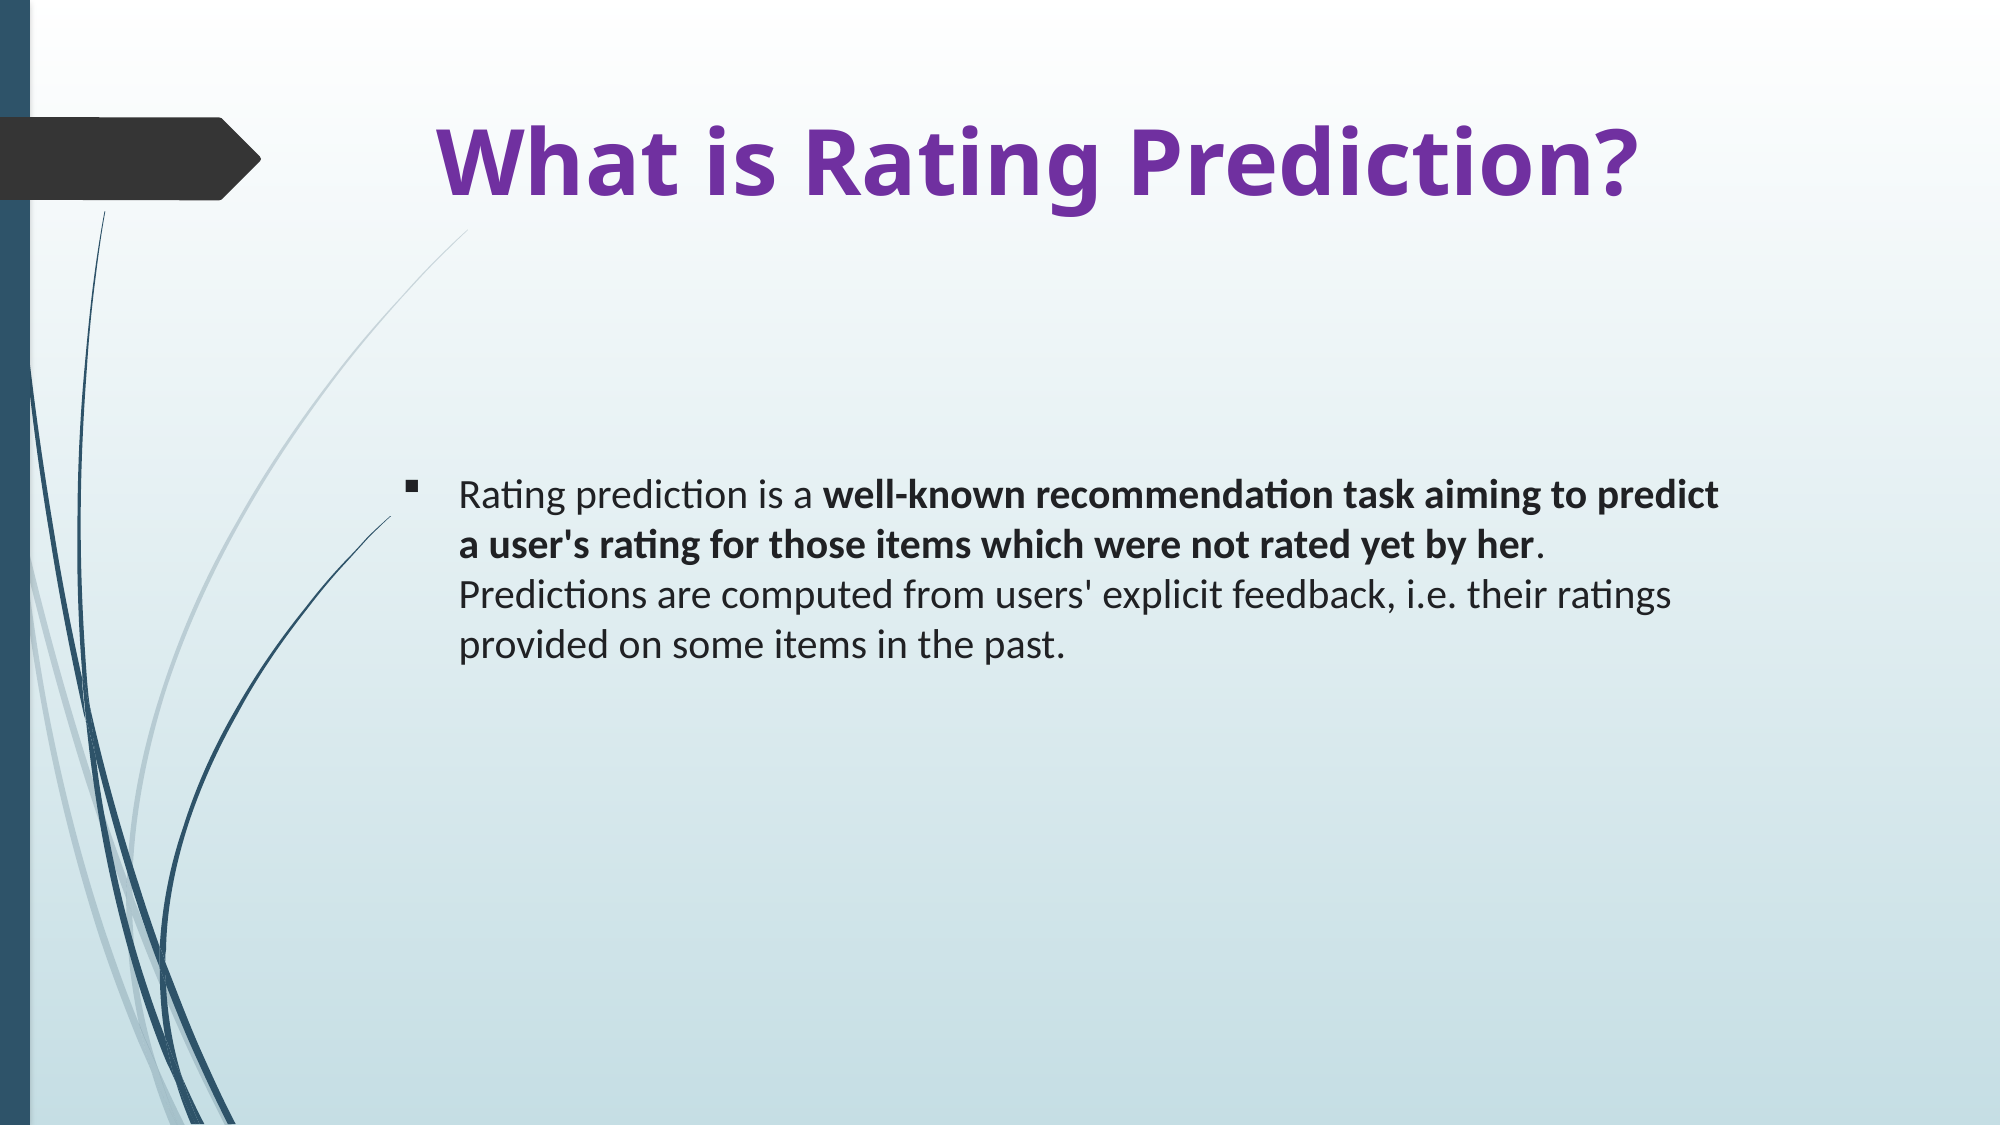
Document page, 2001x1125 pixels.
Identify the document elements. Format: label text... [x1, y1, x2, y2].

list [20, 222, 1800, 1106]
text_box What is Rating Prediction? [421, 96, 2000, 222]
text_box Rating prediction is a well-known recommendation task aiming to predict a user's rating for those items which were not rated yet by her. Predictions are computed from users' explicit feedback, i.e. their ratings provided on some items in the past. [387, 459, 1758, 725]
